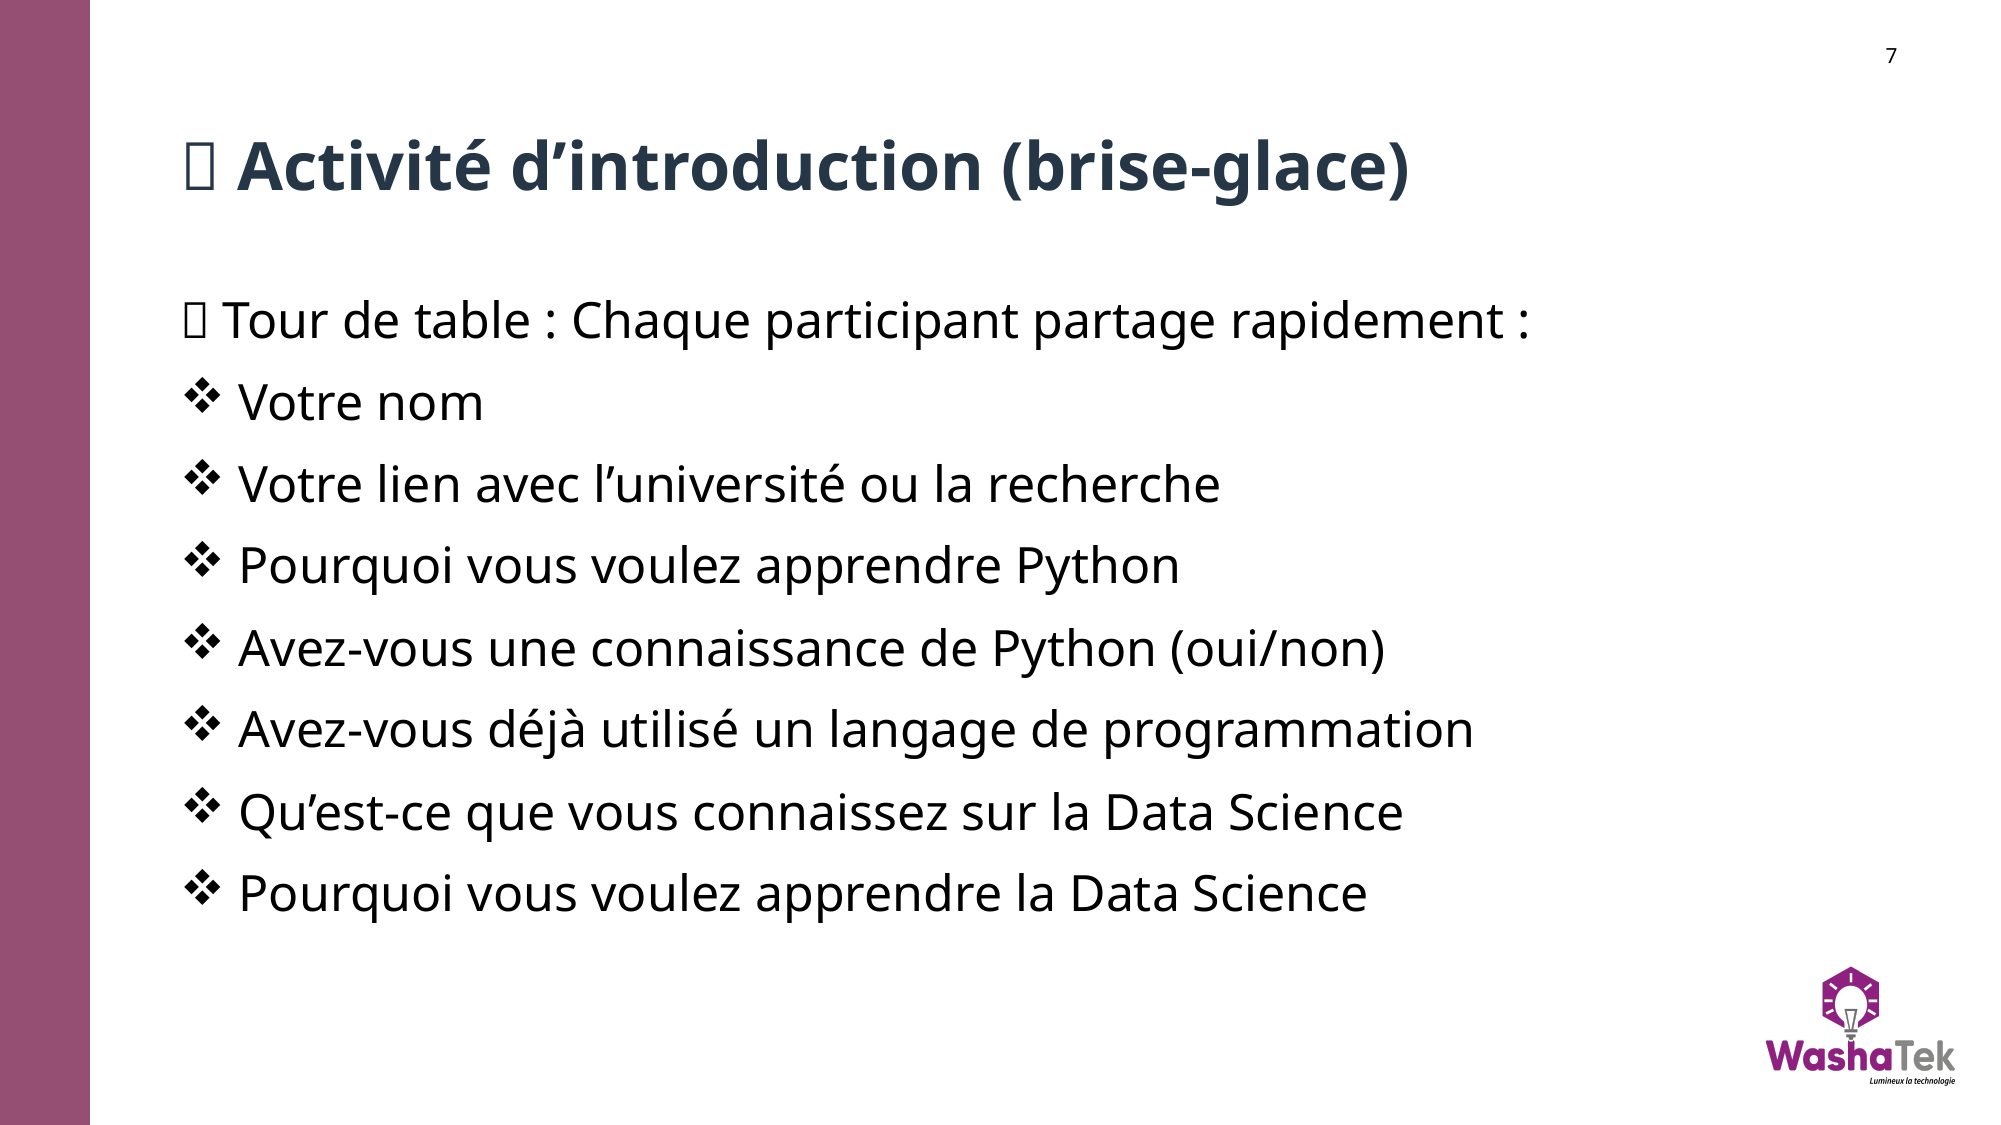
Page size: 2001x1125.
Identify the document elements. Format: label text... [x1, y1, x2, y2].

title 🧊 Activité d’introduction (brise-glace) [165, 75, 1890, 213]
picture [1720, 927, 2000, 1125]
list 🔹 Tour de table : Chaque participant partage rapidement : Votre nom Votre lien avec l’université ou la recherche Pourquoi vous voulez apprendre Python Avez-vous une connaissance de Python (oui/non) Avez-vous déjà utilisé un langage de programmation Qu’est-ce que vous connaissez sur la Data Science Pourquoi vous voulez apprendre la Data Science [165, 285, 1890, 1005]
